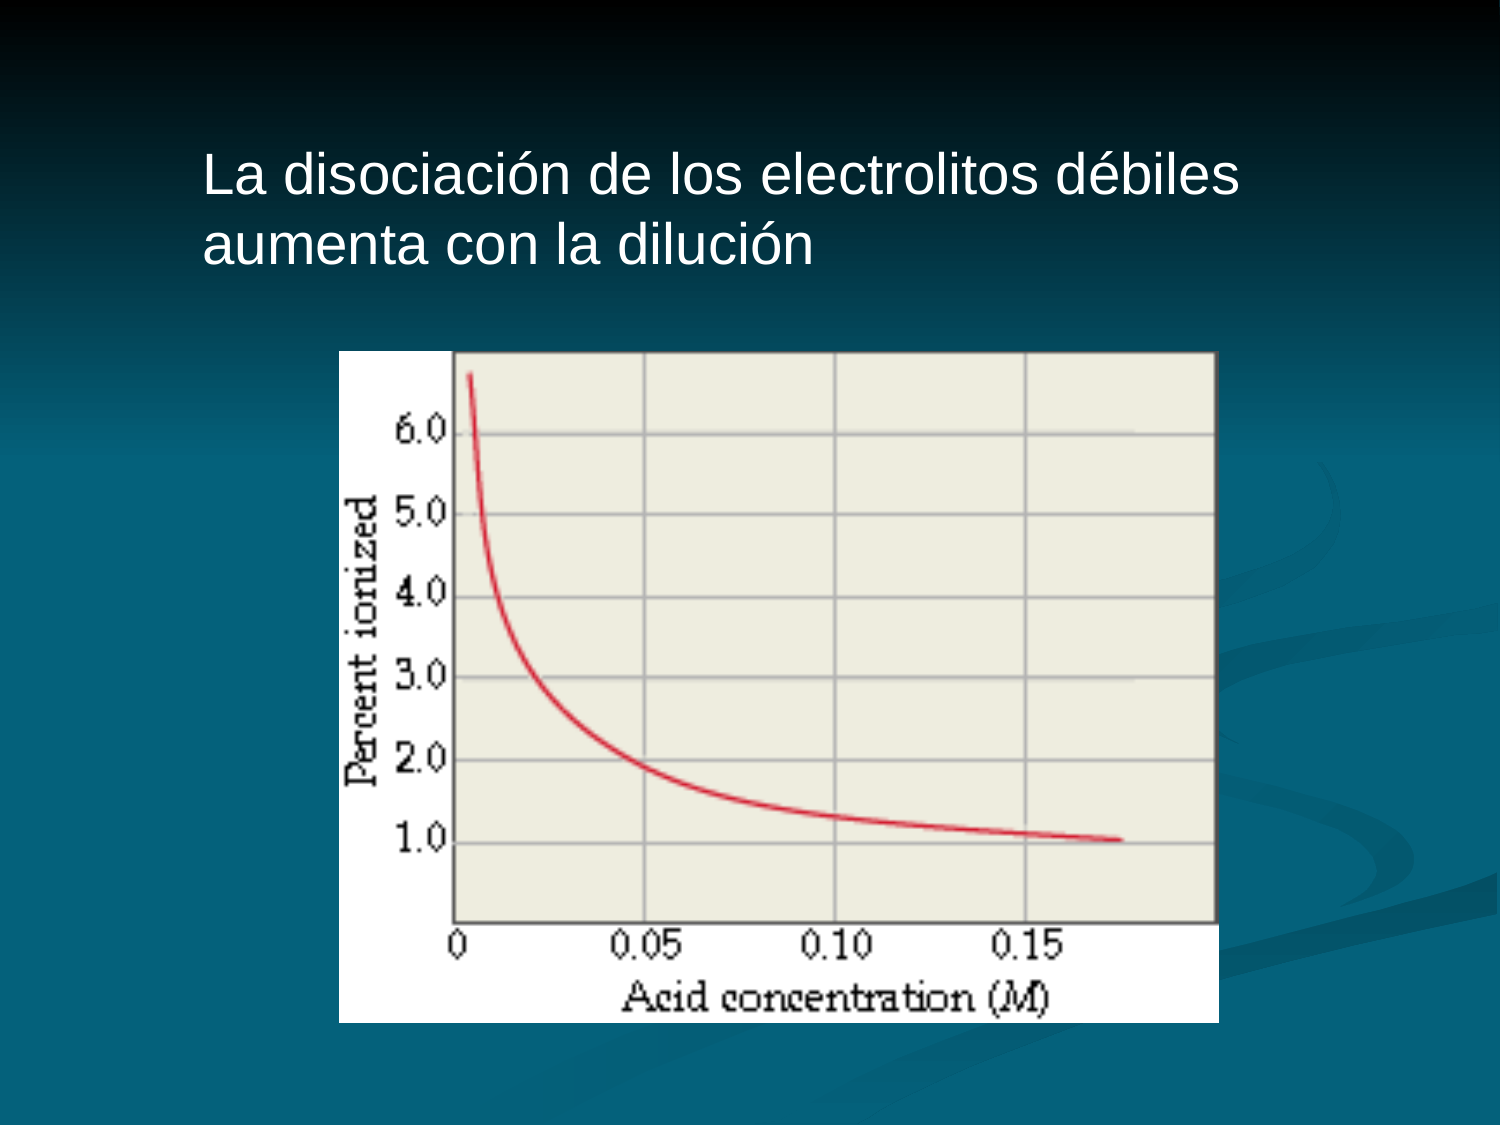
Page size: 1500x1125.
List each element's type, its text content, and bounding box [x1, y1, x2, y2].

text_box La disociación de los electrolitos débiles aumenta con la dilución [187, 128, 1348, 284]
picture [340, 352, 1218, 1022]
